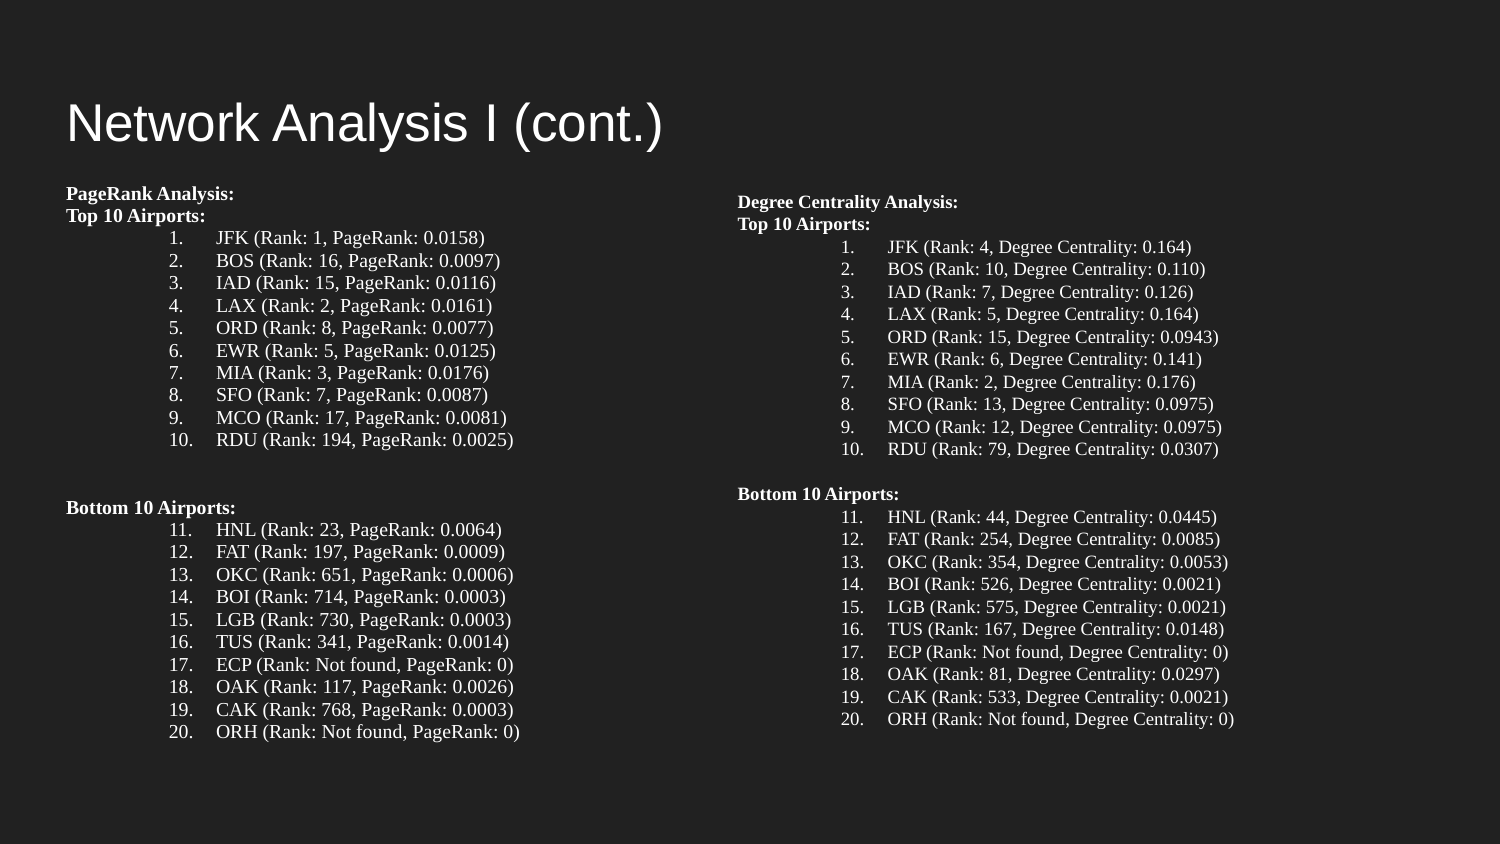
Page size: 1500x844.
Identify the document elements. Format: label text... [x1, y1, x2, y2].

title Network Analysis I (cont.) [51, 72, 1449, 167]
text_box Degree Centrality Analysis: Top 10 Airports: JFK (Rank: 4, Degree Centrality: 0.164) BOS (Rank: 10, Degree Centrality: 0.110) IAD (Rank: 7, Degree Centrality: 0.126) LAX (Rank: 5, Degree Centrality: 0.164) ORD (Rank: 15, Degree Centrality: 0.0943) EWR (Rank: 6, Degree Centrality: 0.141) MIA (Rank: 2, Degree Centrality: 0.176) SFO (Rank: 13, Degree Centrality: 0.0975) MCO (Rank: 12, Degree Centrality: 0.0975) RDU (Rank: 79, Degree Centrality: 0.0307) Bottom 10 Airports: HNL (Rank: 44, Degree Centrality: 0.0445) FAT (Rank: 254, Degree Centrality: 0.0085) OKC (Rank: 354, Degree Centrality: 0.0053) BOI (Rank: 526, Degree Centrality: 0.0021) LGB (Rank: 575, Degree Centrality: 0.0021) TUS (Rank: 167, Degree Centrality: 0.0148) ECP (Rank: Not found, Degree Centrality: 0) OAK (Rank: 81, Degree Centrality: 0.0297) CAK (Rank: 533, Degree Centrality: 0.0021) ORH (Rank: Not found, Degree Centrality: 0) [722, 174, 1500, 837]
list PageRank Analysis: Top 10 Airports: JFK (Rank: 1, PageRank: 0.0158) BOS (Rank: 16, PageRank: 0.0097) IAD (Rank: 15, PageRank: 0.0116) LAX (Rank: 2, PageRank: 0.0161) ORD (Rank: 8, PageRank: 0.0077) EWR (Rank: 5, PageRank: 0.0125) MIA (Rank: 3, PageRank: 0.0176) SFO (Rank: 7, PageRank: 0.0087) MCO (Rank: 17, PageRank: 0.0081) RDU (Rank: 194, PageRank: 0.0025) Bottom 10 Airports: HNL (Rank: 23, PageRank: 0.0064) FAT (Rank: 197, PageRank: 0.0009) OKC (Rank: 651, PageRank: 0.0006) BOI (Rank: 714, PageRank: 0.0003) LGB (Rank: 730, PageRank: 0.0003) TUS (Rank: 341, PageRank: 0.0014) ECP (Rank: Not found, PageRank: 0) OAK (Rank: 117, PageRank: 0.0026) CAK (Rank: 768, PageRank: 0.0003) ORH (Rank: Not found, PageRank: 0) [51, 166, 809, 827]
